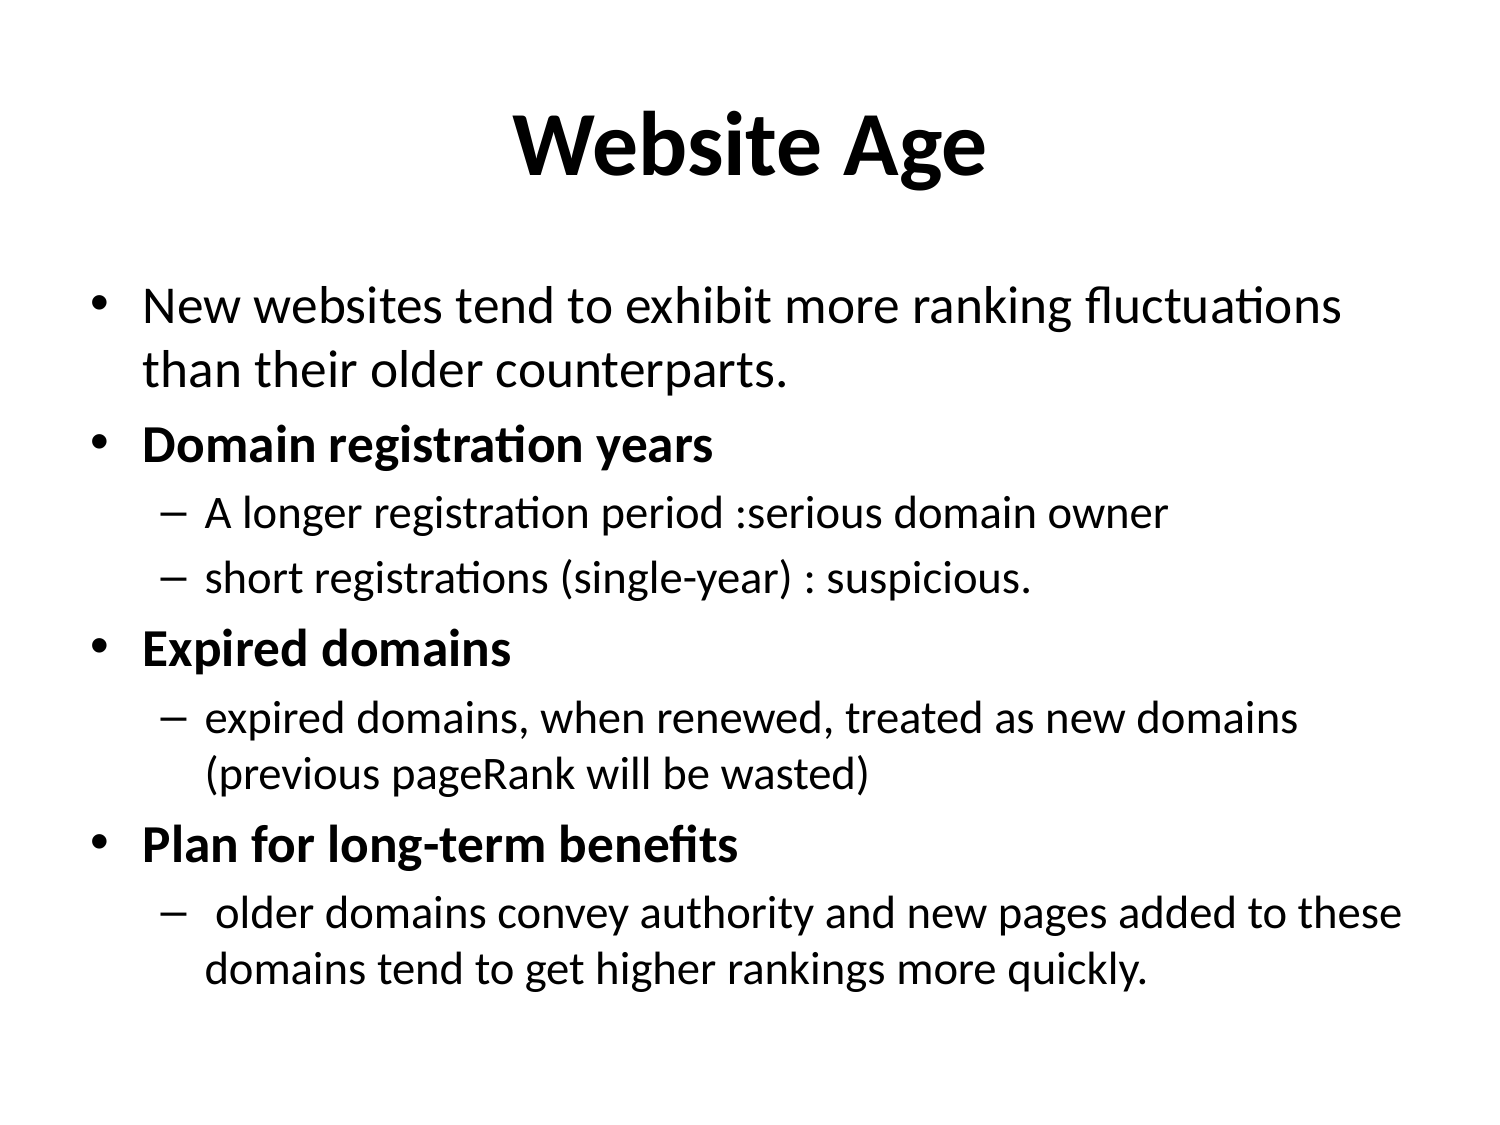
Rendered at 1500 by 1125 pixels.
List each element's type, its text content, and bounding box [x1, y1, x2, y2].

title Website Age [75, 45, 1425, 233]
list New websites tend to exhibit more ranking fluctuations than their older counterparts. Domain registration years A longer registration period :serious domain owner short registrations (single-year) : suspicious. Expired domains expired domains, when renewed, treated as new domains (previous pageRank will be wasted) Plan for long-term benefits older domains convey authority and new pages added to these domains tend to get higher rankings more quickly. [75, 262, 1425, 1005]
